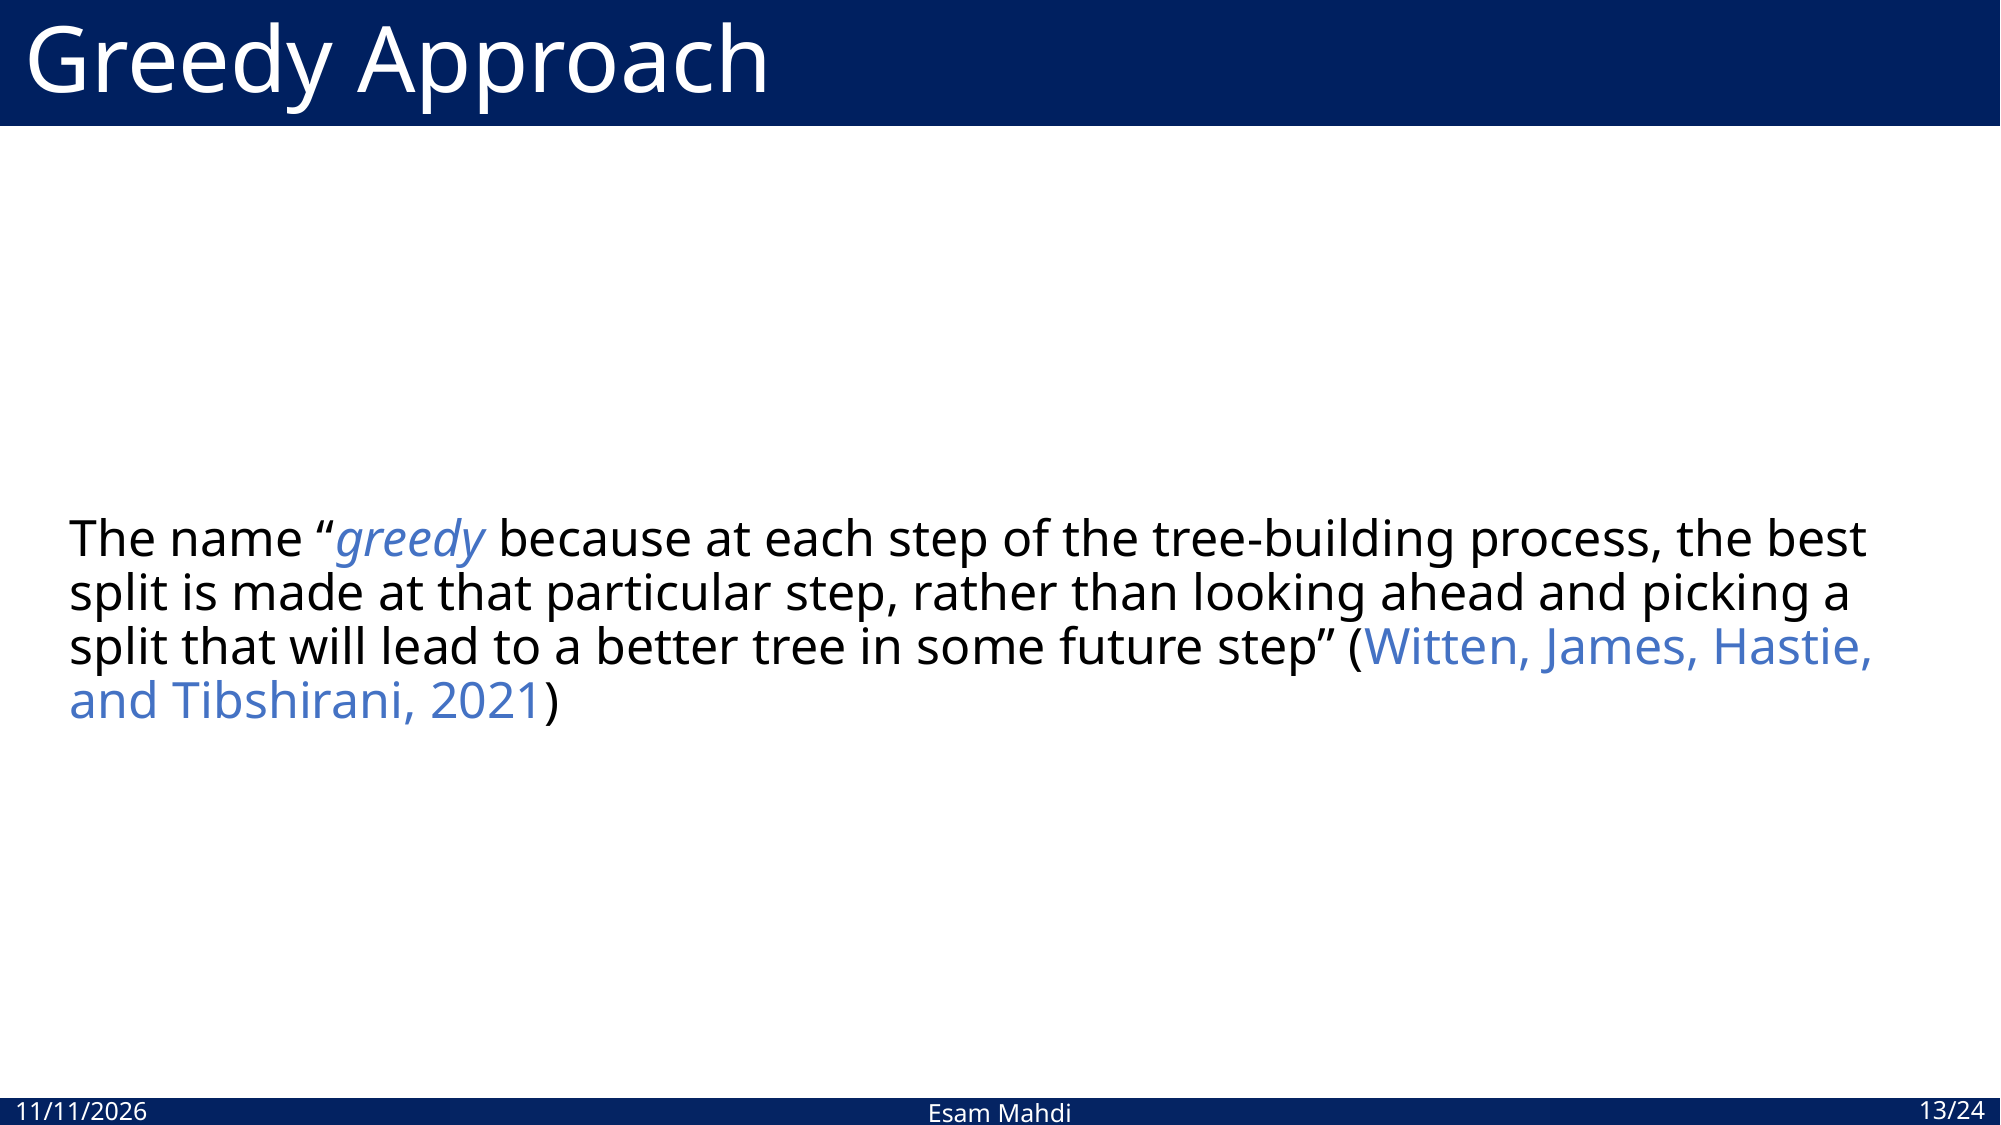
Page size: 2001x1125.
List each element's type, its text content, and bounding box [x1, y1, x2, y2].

slide_number 13/24 [1550, 1098, 2000, 1125]
list The name “greedy because at each step of the tree-building process, the best split is made at that particular step, rather than looking ahead and picking a split that will lead to a better tree in some future step” (Witten, James, Hastie, and Tibshirani, 2021) [54, 160, 1945, 1082]
title Greedy Approach [0, 0, 2000, 126]
footer Esam Mahdi [450, 1098, 1550, 1125]
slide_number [0, 1098, 450, 1125]
